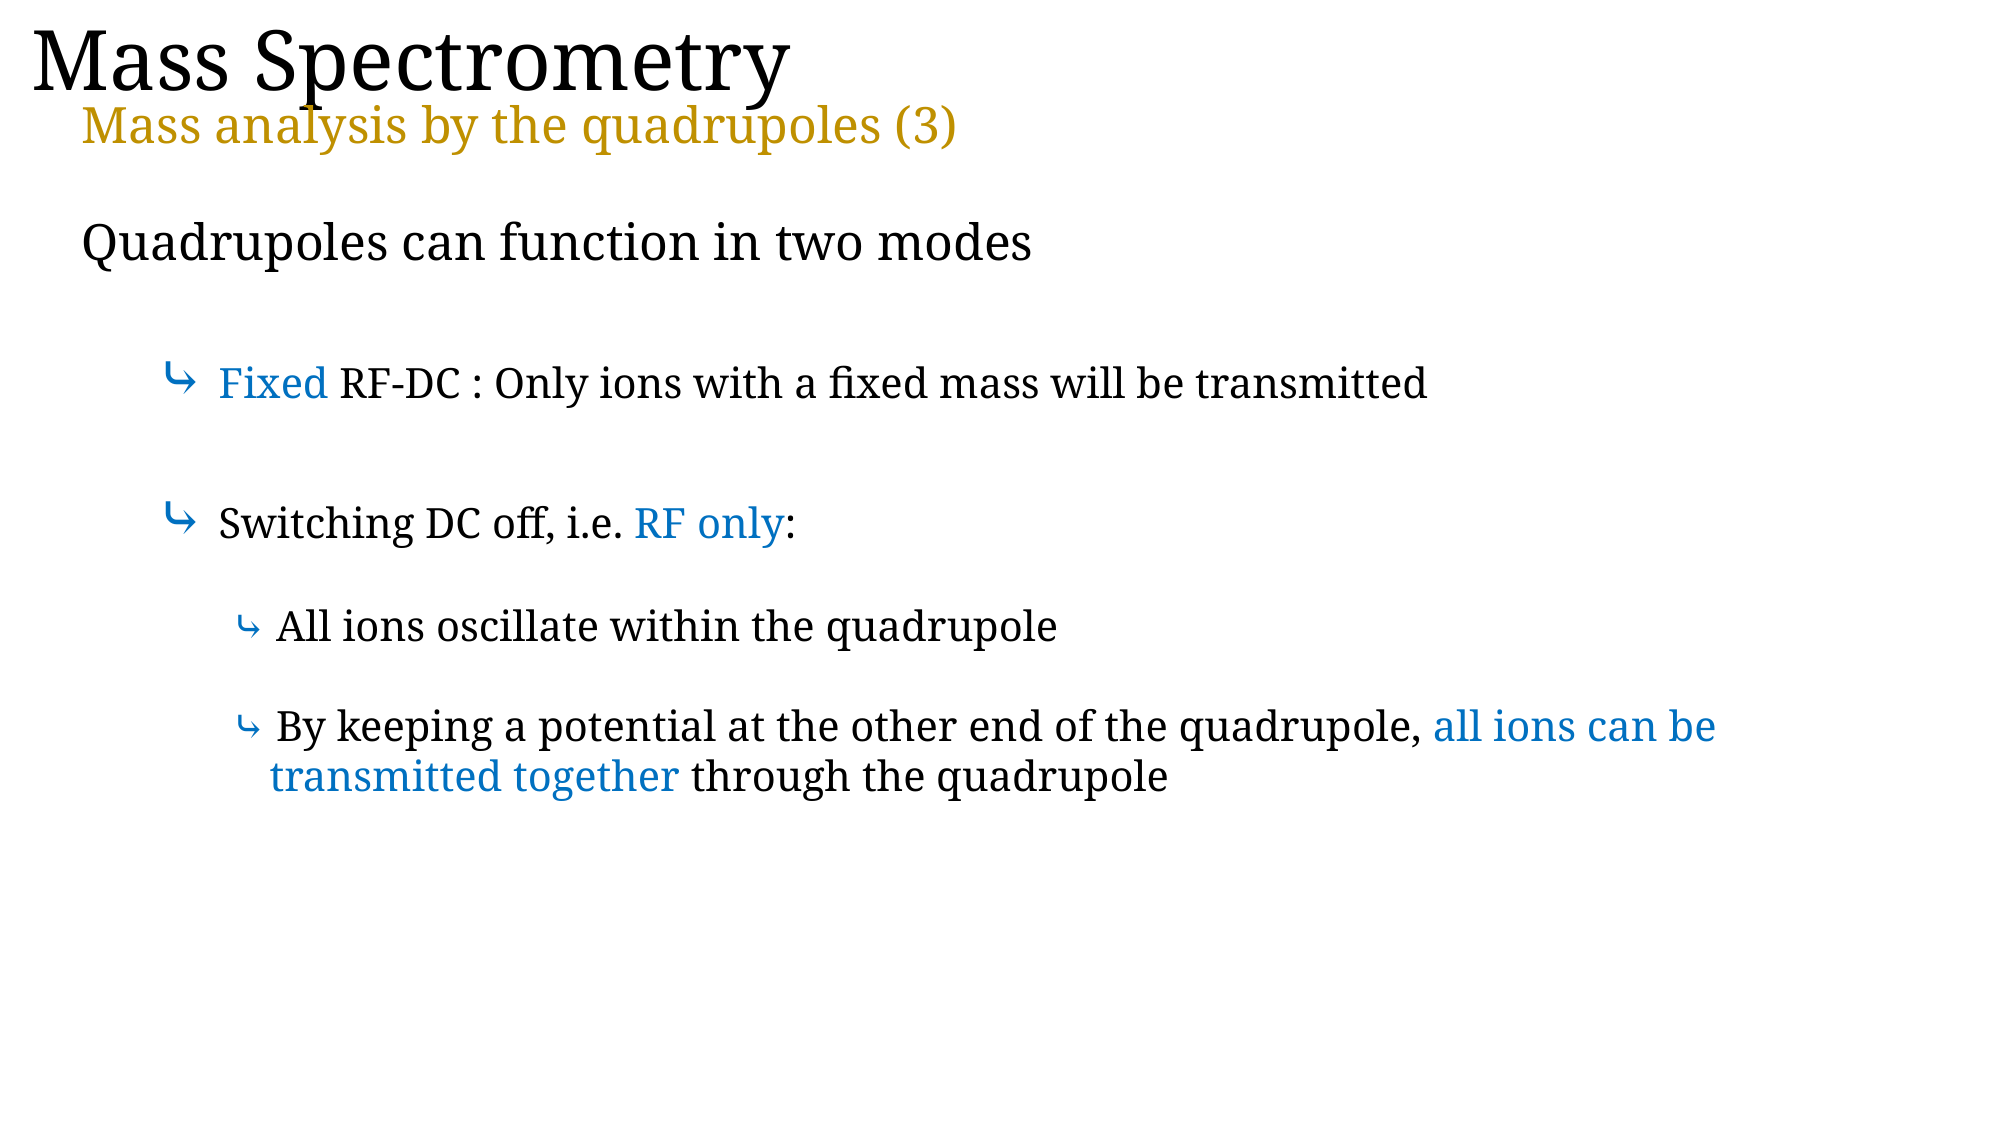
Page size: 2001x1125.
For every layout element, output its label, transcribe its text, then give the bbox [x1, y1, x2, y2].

text_box Quadrupoles can function in two modes ⤷ Fixed RF-DC : Only ions with a fixed mass will be transmitted ⤷ Switching DC off, i.e. RF only: ⤷ All ions oscillate within the quadrupole ⤷ By keeping a potential at the other end of the quadrupole, all ions can be transmitted together through the quadrupole [66, 202, 1810, 808]
text_box Mass Spectrometry [17, 0, 1026, 115]
text_box Mass analysis by the quadrupoles (3) [66, 86, 1075, 162]
